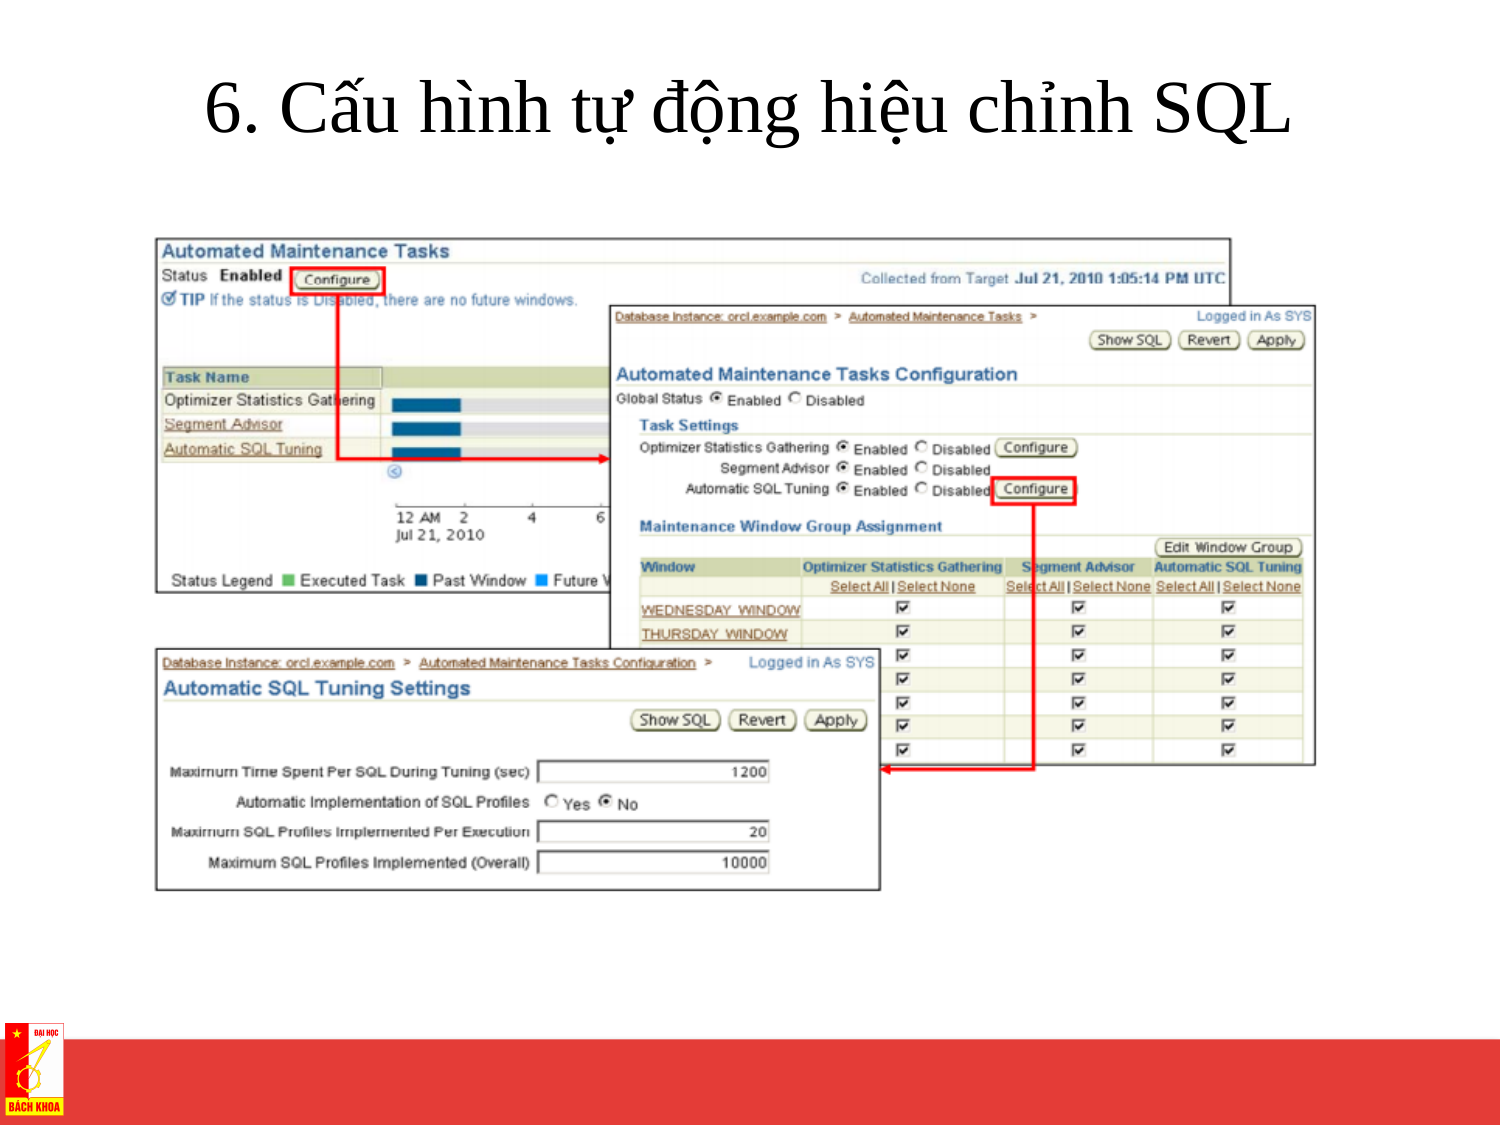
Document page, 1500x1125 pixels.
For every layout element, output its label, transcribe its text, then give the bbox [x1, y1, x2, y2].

title 6. Cấu hình tự động hiệu chỉnh SQL [30, 8, 1470, 197]
picture [143, 232, 1324, 897]
picture [5, 1023, 64, 1116]
